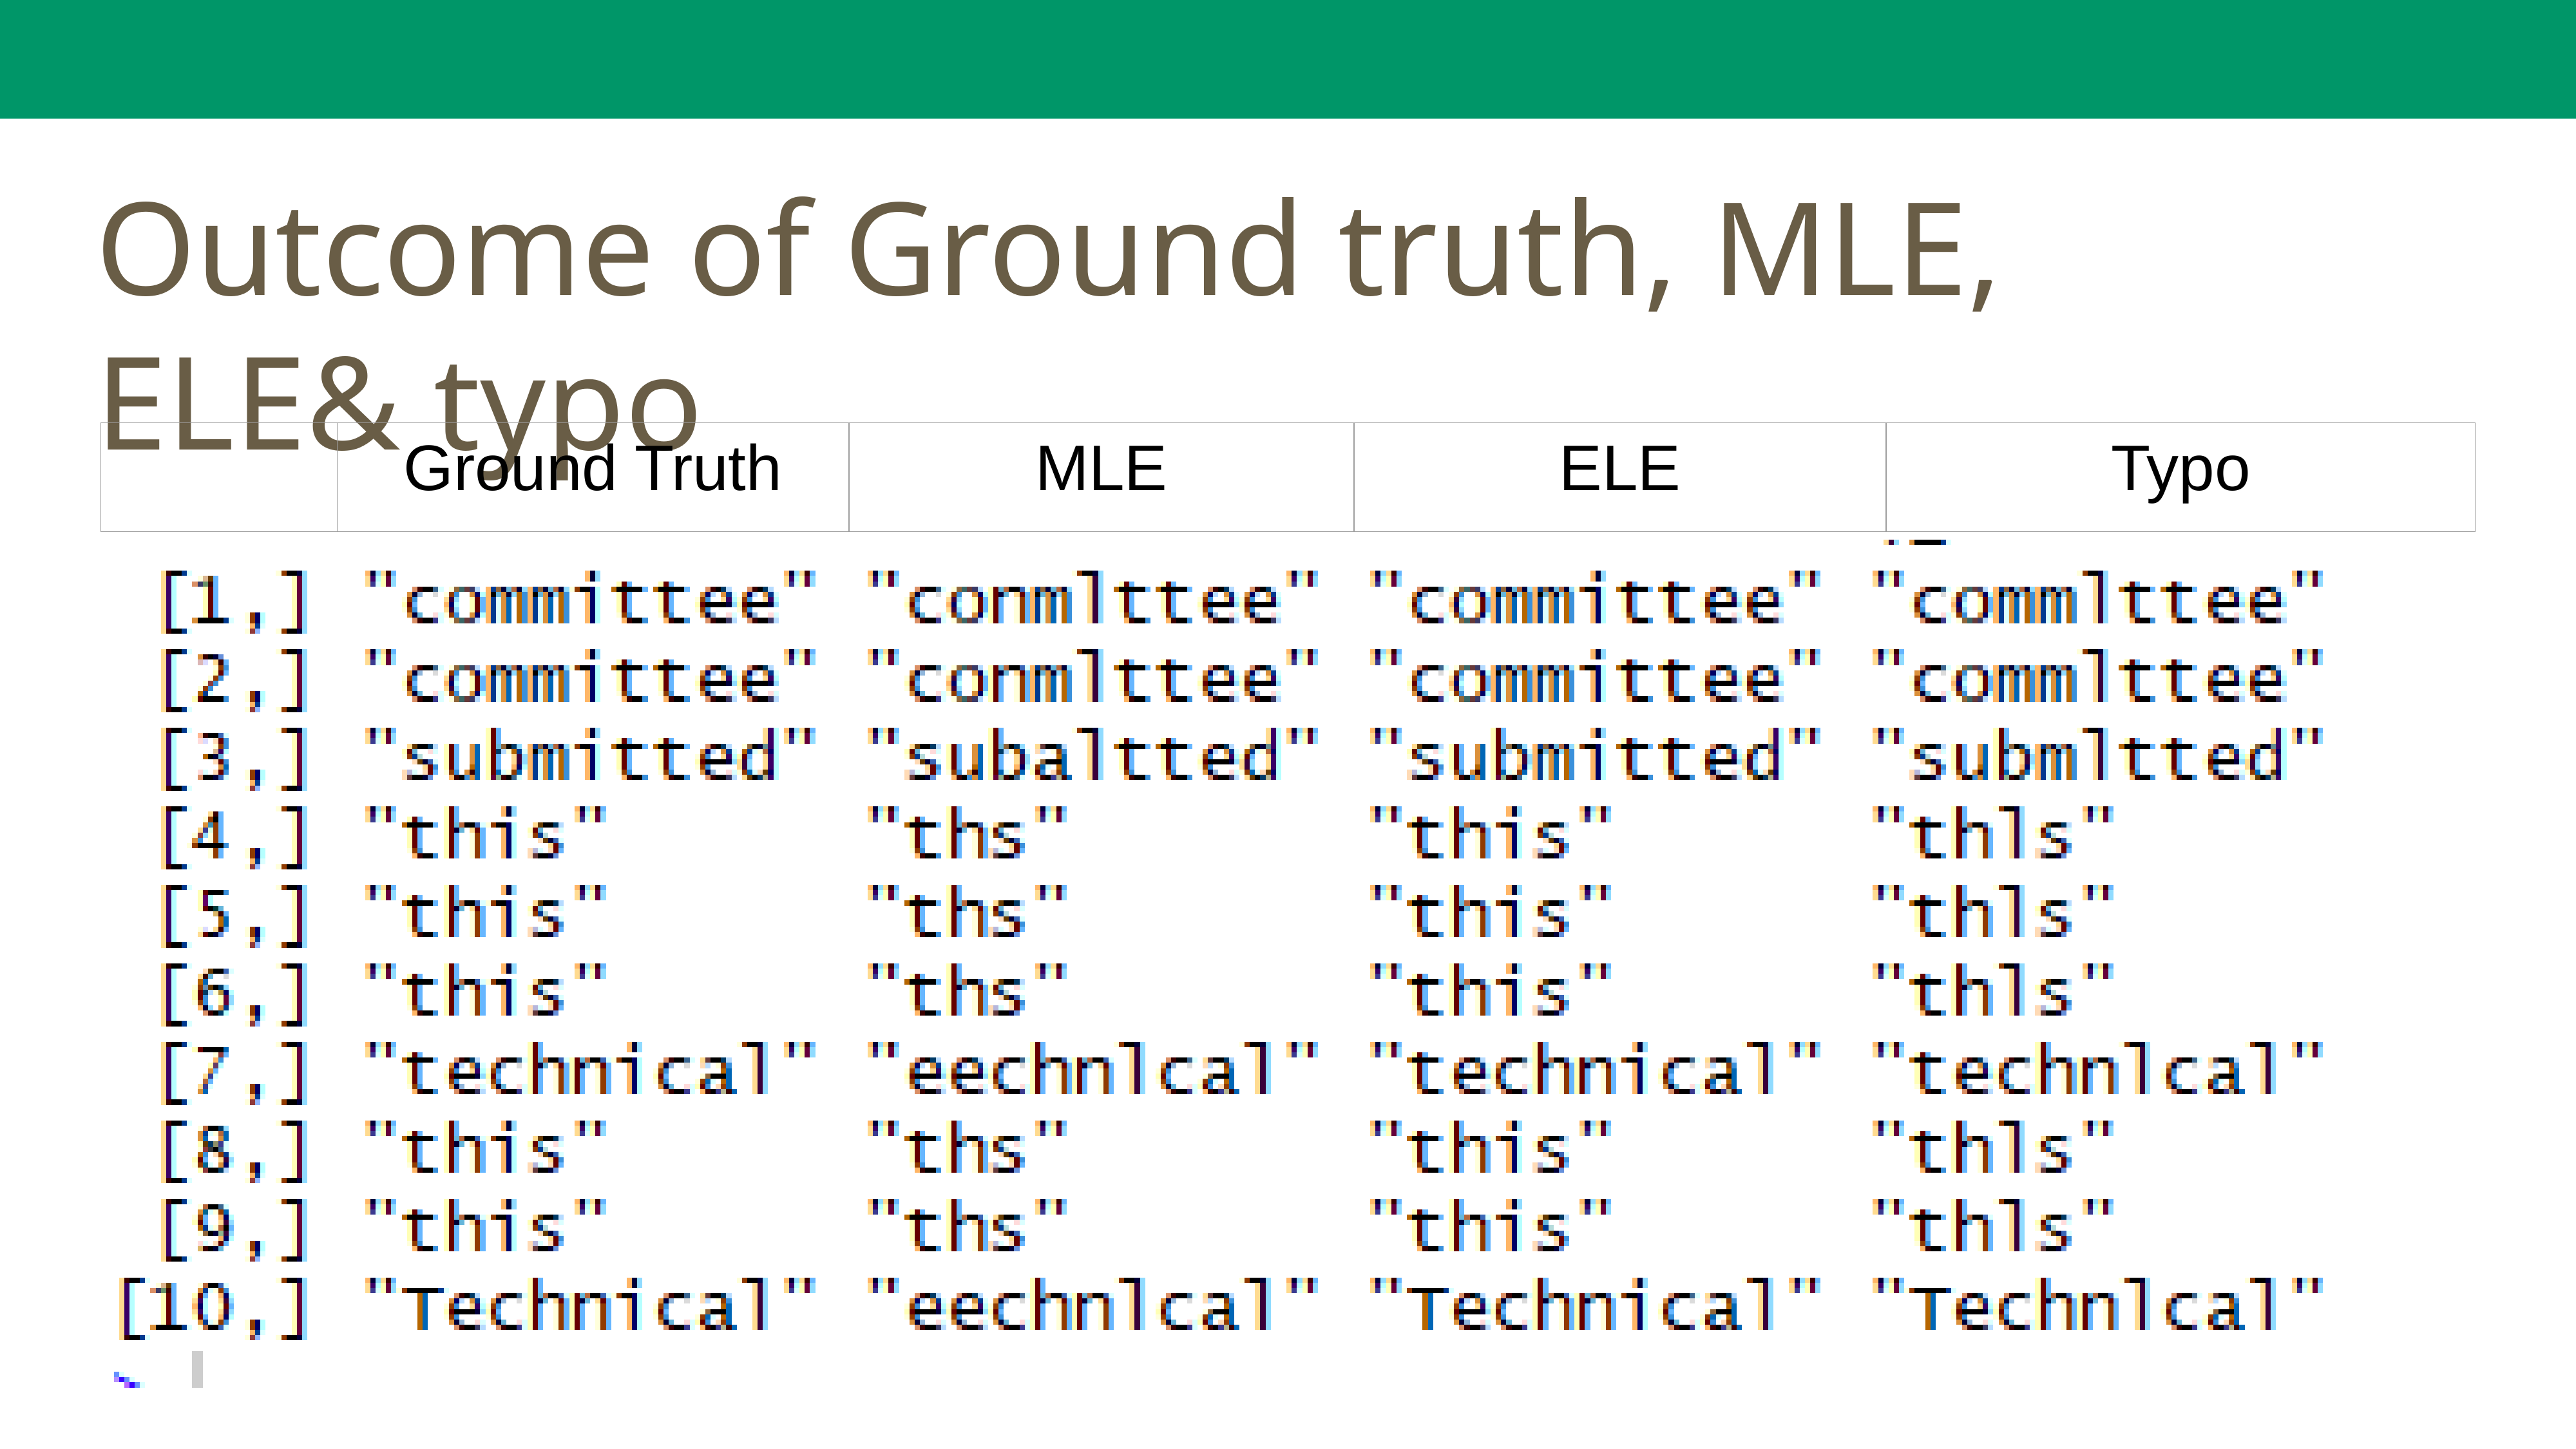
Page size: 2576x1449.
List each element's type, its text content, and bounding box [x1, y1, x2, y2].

text_box Outcome of Ground truth, MLE, ELE& typo [86, 156, 2252, 310]
picture [114, 539, 2449, 1388]
table_header ELE [1355, 423, 1885, 531]
table_header MLE [850, 423, 1353, 531]
table_header Ground Truth [338, 423, 848, 531]
table_header Typo [1887, 423, 2475, 531]
table_header [101, 423, 337, 531]
